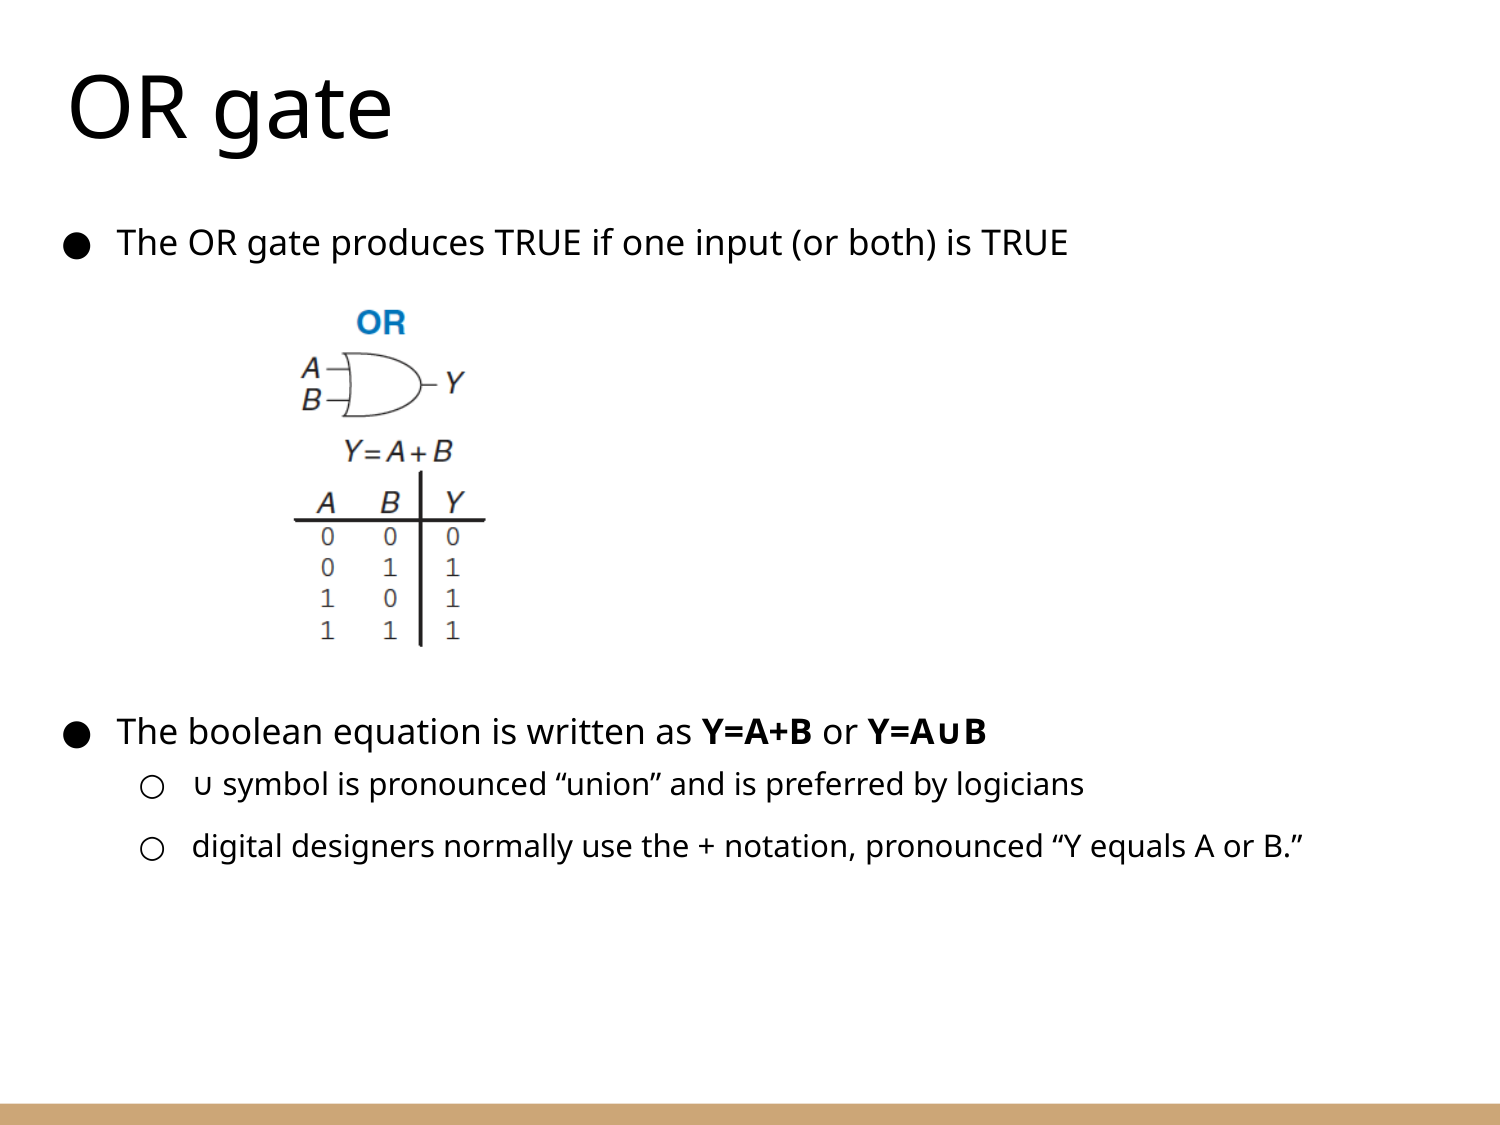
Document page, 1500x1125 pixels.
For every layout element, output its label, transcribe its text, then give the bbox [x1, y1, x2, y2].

list The OR gate produces TRUE if one input (or both) is TRUE The boolean equation is written as Y=A+B or Y=A∪B ∪ symbol is pronounced “union” and is preferred by logicians digital designers normally use the + notation, pronounced “Y equals A or B.” [26, 198, 1474, 1036]
title OR gate [51, 69, 1449, 172]
picture [249, 273, 515, 665]
